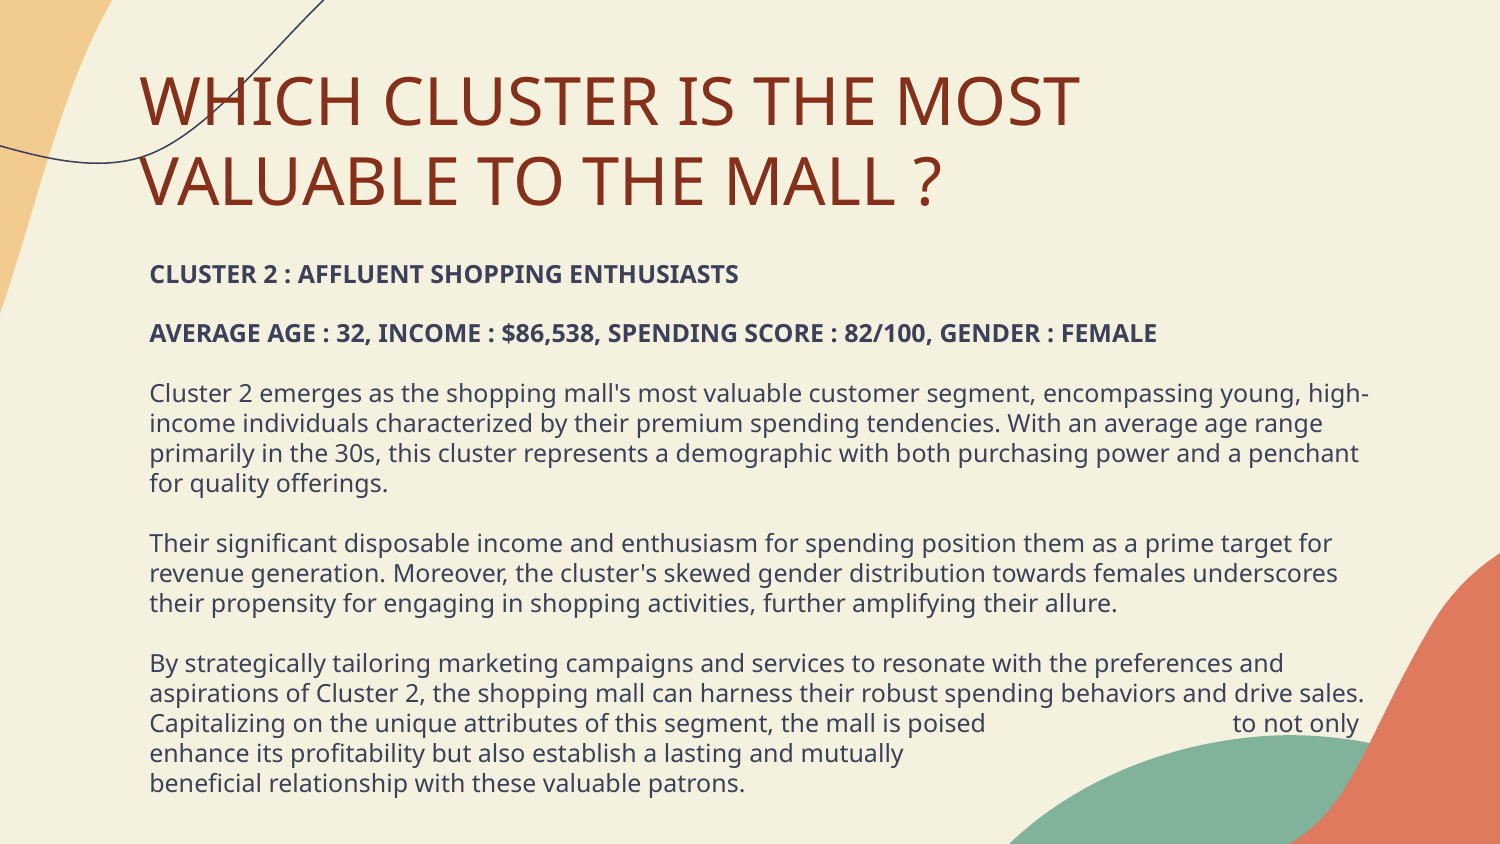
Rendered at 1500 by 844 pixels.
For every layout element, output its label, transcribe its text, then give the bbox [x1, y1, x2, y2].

text_box WHICH CLUSTER IS THE MOST VALUABLE TO THE MALL ? [124, 51, 1500, 227]
text_box CLUSTER 2 : AFFLUENT SHOPPING ENTHUSIASTS AVERAGE AGE : 32, INCOME : $86,538, SPENDING SCORE : 82/100, GENDER : FEMALE Cluster 2 emerges as the shopping mall's most valuable customer segment, encompassing young, high-income individuals characterized by their premium spending tendencies. With an average age range primarily in the 30s, this cluster represents a demographic with both purchasing power and a penchant for quality offerings. Their significant disposable income and enthusiasm for spending position them as a prime target for revenue generation. Moreover, the cluster's skewed gender distribution towards females underscores their propensity for engaging in shopping activities, further amplifying their allure. By strategically tailoring marketing campaigns and services to resonate with the preferences and aspirations of Cluster 2, the shopping mall can harness their robust spending behaviors and drive sales. Capitalizing on the unique attributes of this segment, the mall is poised to not only enhance its profitability but also establish a lasting and mutually beneficial relationship with these valuable patrons. [134, 250, 1408, 805]
